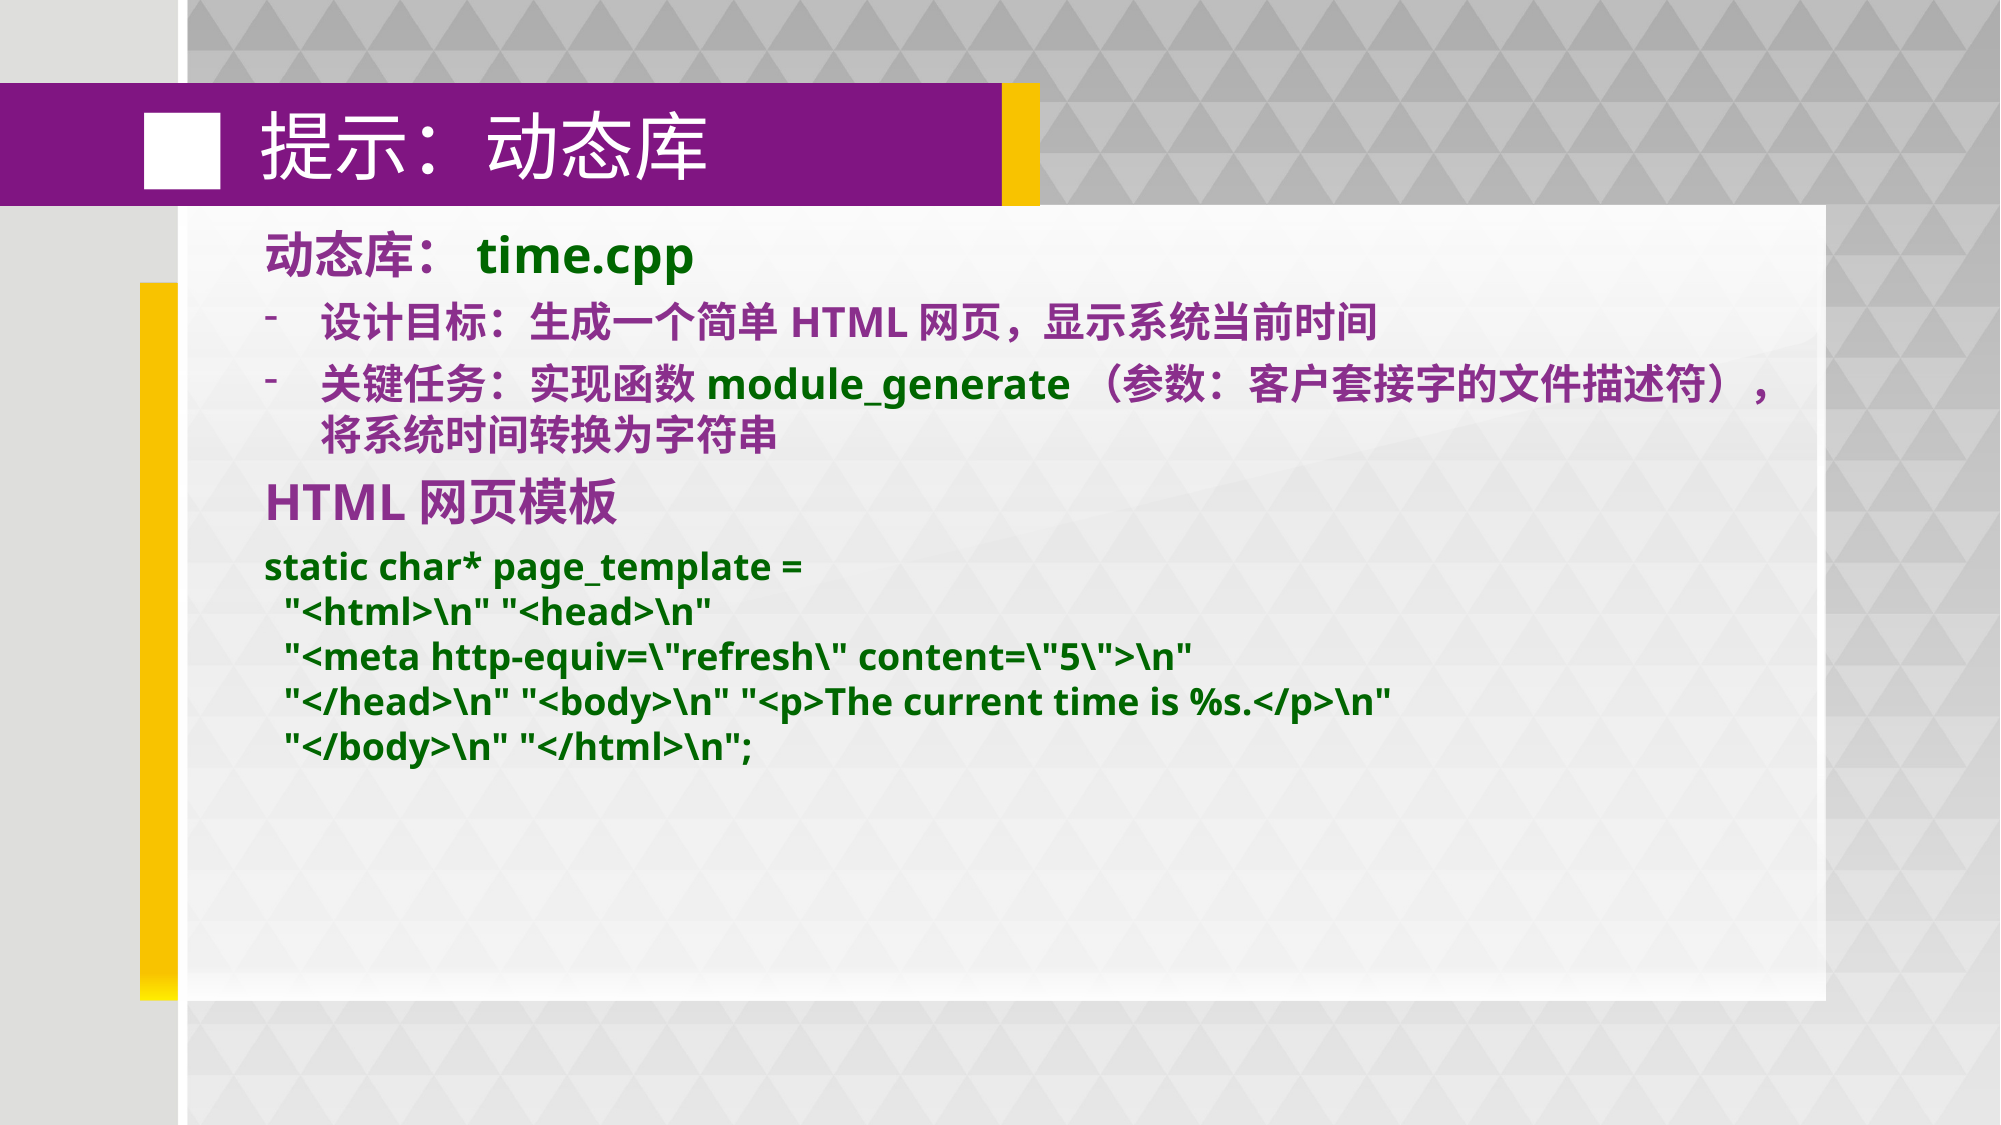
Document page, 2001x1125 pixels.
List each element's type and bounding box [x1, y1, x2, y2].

picture [0, 0, 2000, 1125]
text_box [120, 69, 727, 206]
